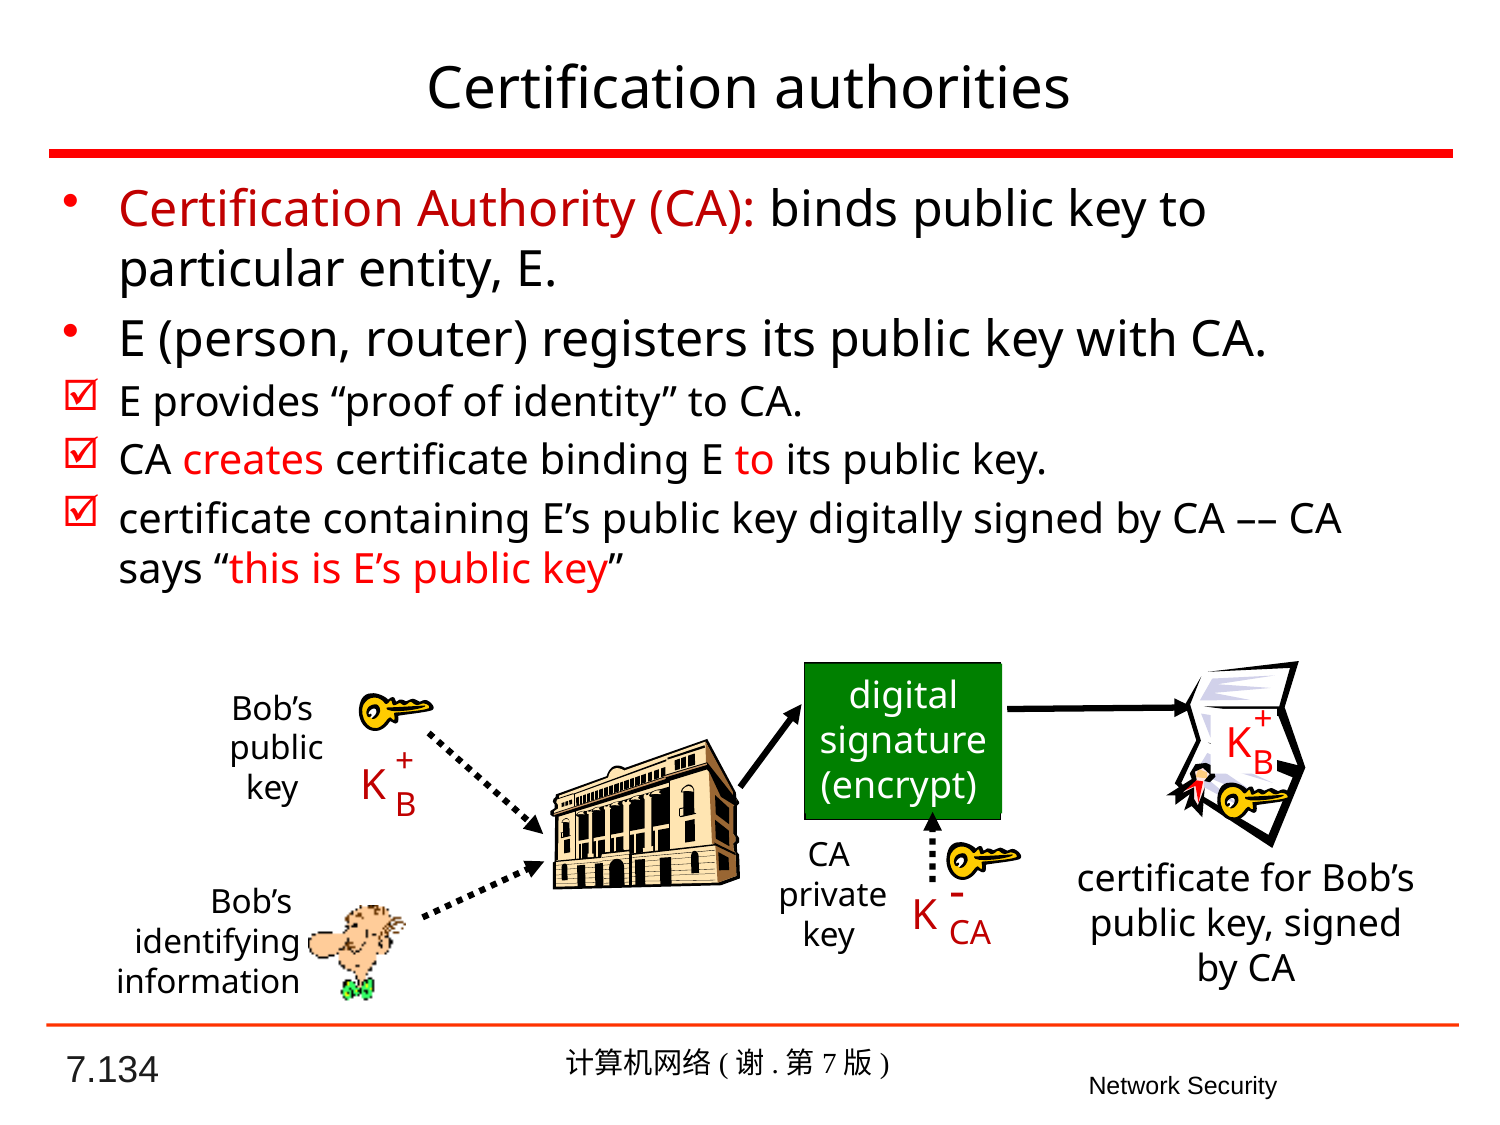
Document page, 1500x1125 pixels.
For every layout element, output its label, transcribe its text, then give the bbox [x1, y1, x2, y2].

list Certification Authority (CA): binds public key to particular entity, E. E (person, router) registers its public key with CA. E provides “proof of identity” to CA. CA creates certificate binding E to its public key. certificate containing E’s public key digitally signed by CA –– CA says “this is E’s public key” [46, 168, 1447, 624]
text_box [515, 860, 545, 875]
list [550, 738, 741, 890]
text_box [343, 731, 433, 832]
text_box Bob’s identifying information [100, 873, 316, 1008]
text_box [437, 740, 544, 835]
text_box CA private key [754, 826, 912, 961]
text_box certificate for Bob’s public key, signed by CA [1052, 846, 1440, 997]
picture [308, 905, 406, 1005]
picture [358, 692, 434, 732]
footer Network Security [866, 1062, 1500, 1114]
text_box - [934, 850, 940, 879]
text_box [1165, 659, 1308, 850]
title Certification authorities [58, 33, 1440, 137]
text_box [894, 880, 1006, 960]
picture [945, 841, 1022, 881]
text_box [804, 662, 1002, 820]
text_box Bob’s public key [197, 679, 356, 814]
text_box [746, 705, 799, 780]
